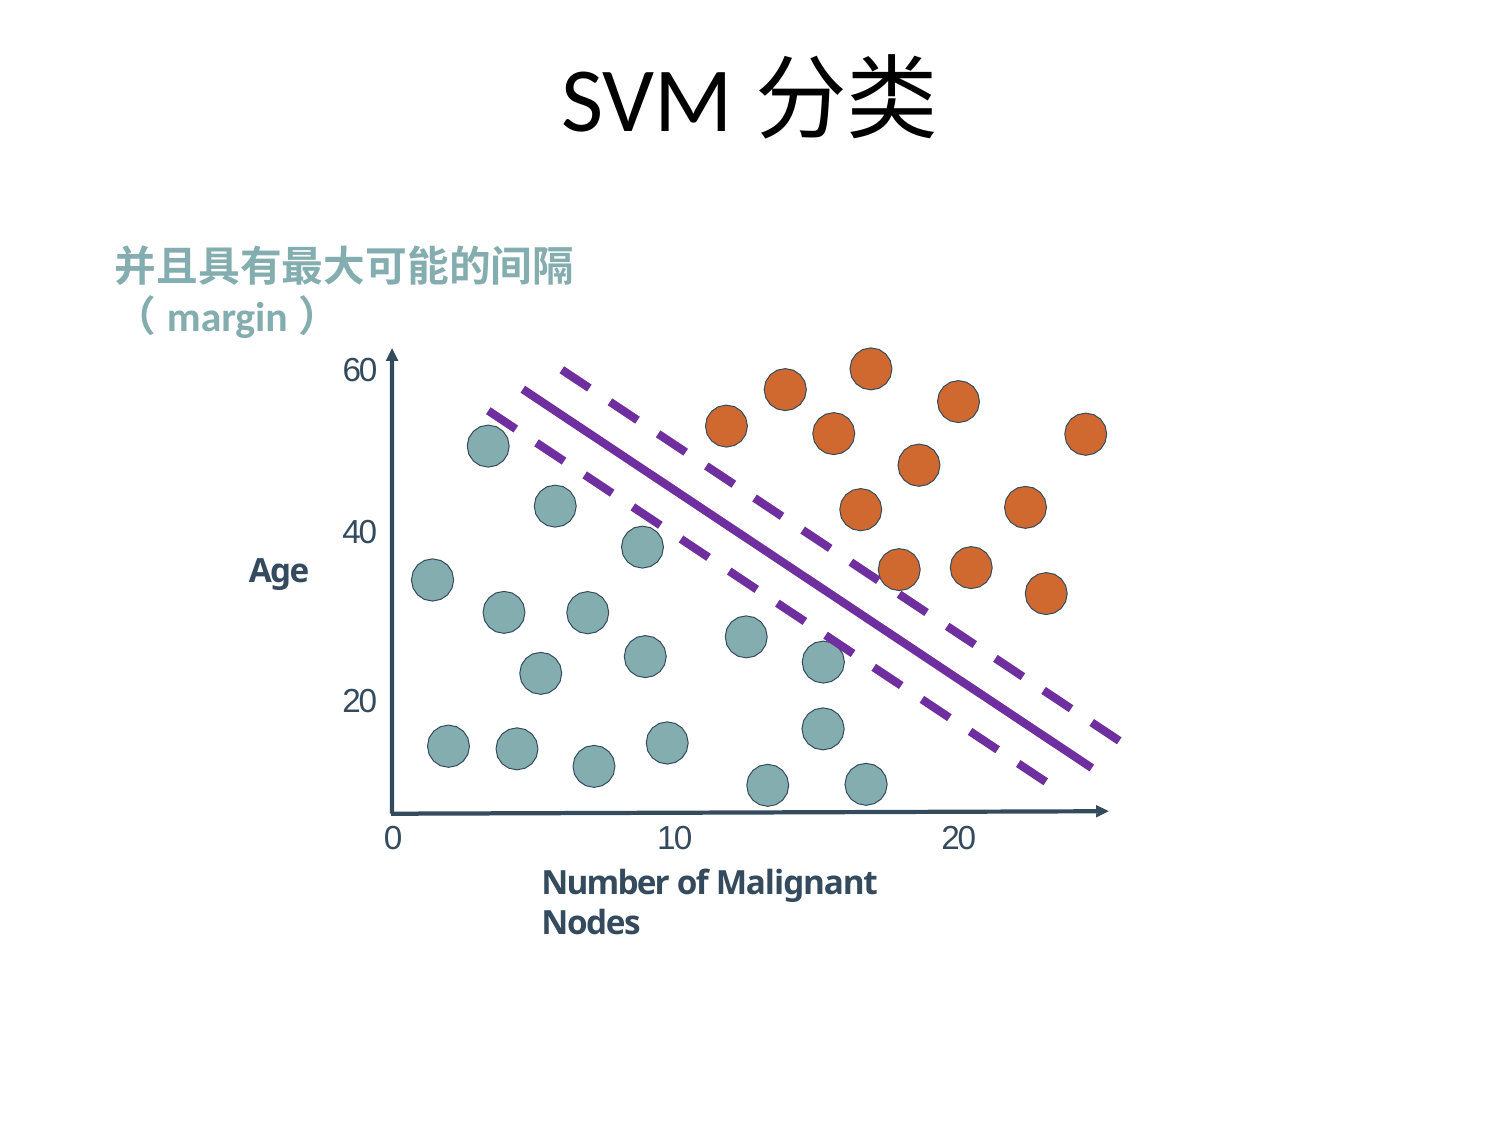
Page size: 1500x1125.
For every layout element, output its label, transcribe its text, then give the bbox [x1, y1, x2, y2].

text_box [1064, 413, 1107, 456]
text_box [746, 764, 789, 807]
text_box 60 [340, 348, 379, 388]
text_box [621, 526, 664, 569]
text_box [802, 641, 845, 684]
text_box [1025, 572, 1068, 615]
text_box [897, 444, 940, 487]
text_box [937, 380, 980, 423]
text_box [878, 548, 921, 591]
text_box [624, 635, 667, 678]
text_box [764, 368, 807, 411]
text_box [427, 725, 470, 768]
text_box [1004, 486, 1047, 529]
text_box [573, 745, 616, 788]
text_box [839, 488, 882, 531]
text_box [849, 347, 892, 390]
text_box [844, 763, 888, 806]
text_box [705, 405, 748, 448]
text_box [483, 591, 526, 634]
text_box [519, 652, 562, 695]
text_box [646, 721, 689, 765]
text_box [801, 707, 845, 750]
text_box 20 [939, 814, 977, 857]
title SVM分类 [75, 1, 1425, 189]
text_box 40 Age 20 [246, 509, 379, 720]
text_box [950, 546, 993, 589]
text_box [936, 804, 1109, 818]
text_box [467, 425, 510, 468]
text_box 并且具有最大可能的间隔（margin） [100, 232, 765, 348]
text_box [725, 615, 768, 658]
text_box [385, 348, 399, 814]
text_box [496, 727, 538, 770]
text_box [411, 558, 454, 602]
text_box [812, 412, 855, 455]
text_box [391, 811, 539, 816]
text_box 0 [381, 814, 403, 857]
text_box [534, 485, 577, 528]
text_box [566, 591, 609, 634]
text_box 10 Number of Malignant Nodes [539, 809, 936, 941]
